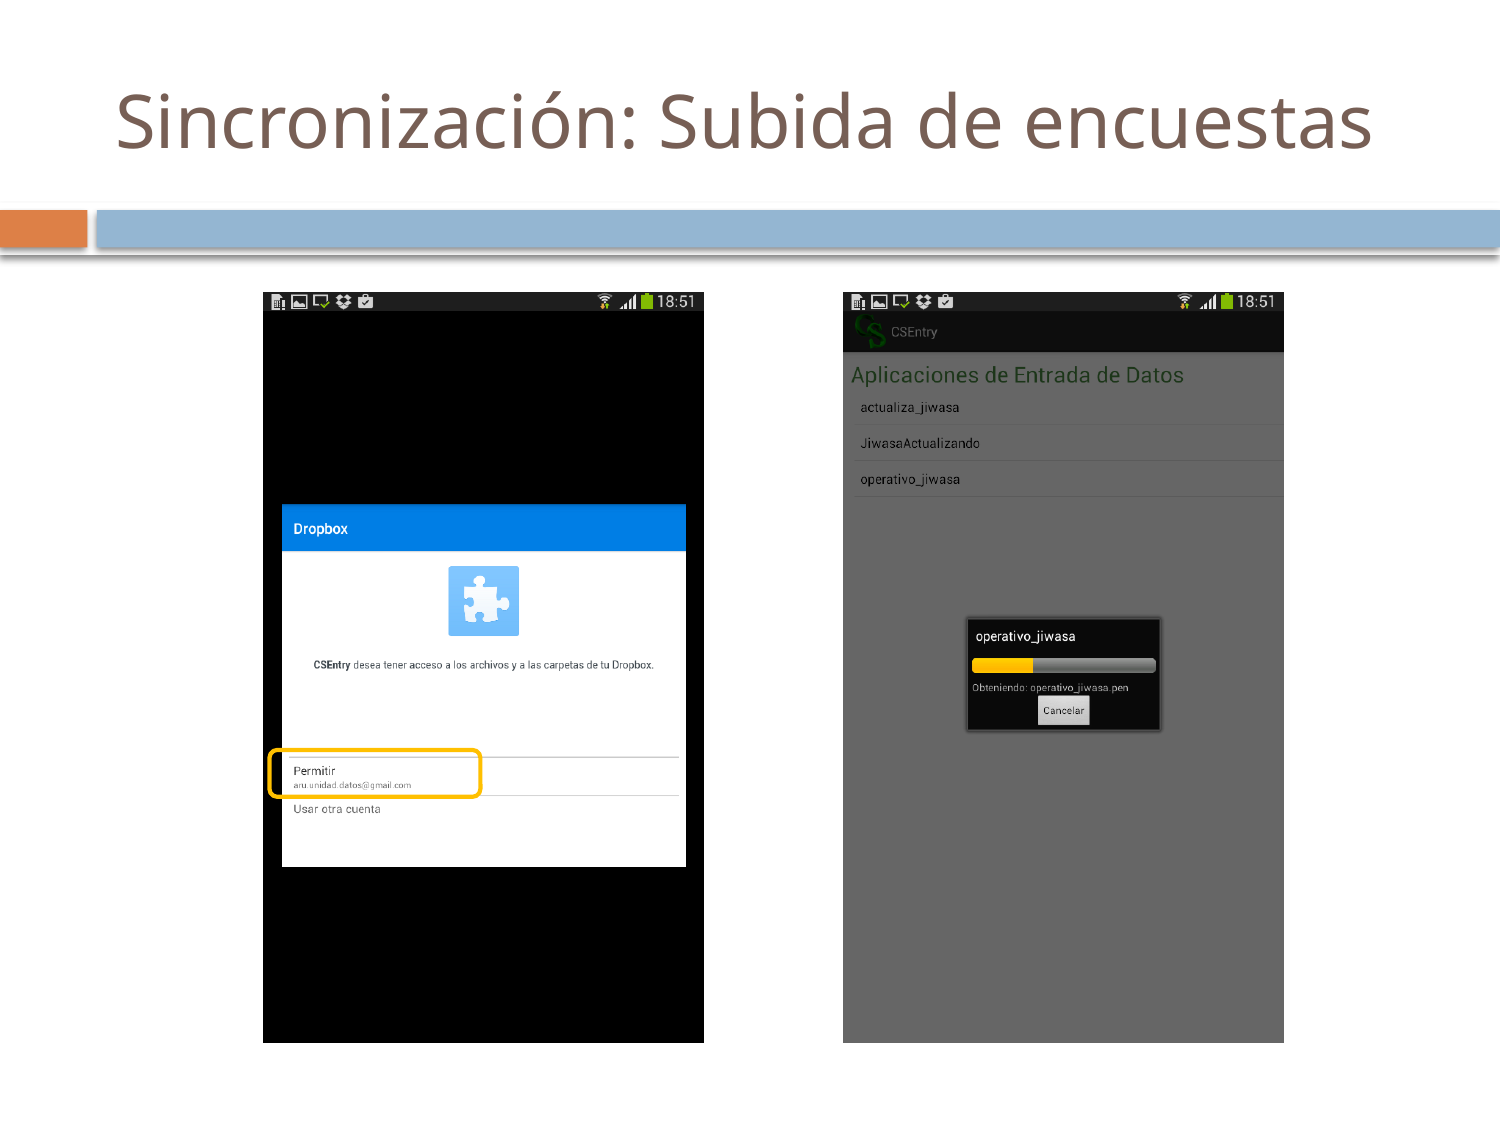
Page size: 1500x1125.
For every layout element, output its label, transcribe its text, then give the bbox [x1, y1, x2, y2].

title Sincronización: Subida de encuestas [100, 37, 1438, 200]
picture [843, 292, 1284, 1044]
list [263, 292, 704, 1044]
